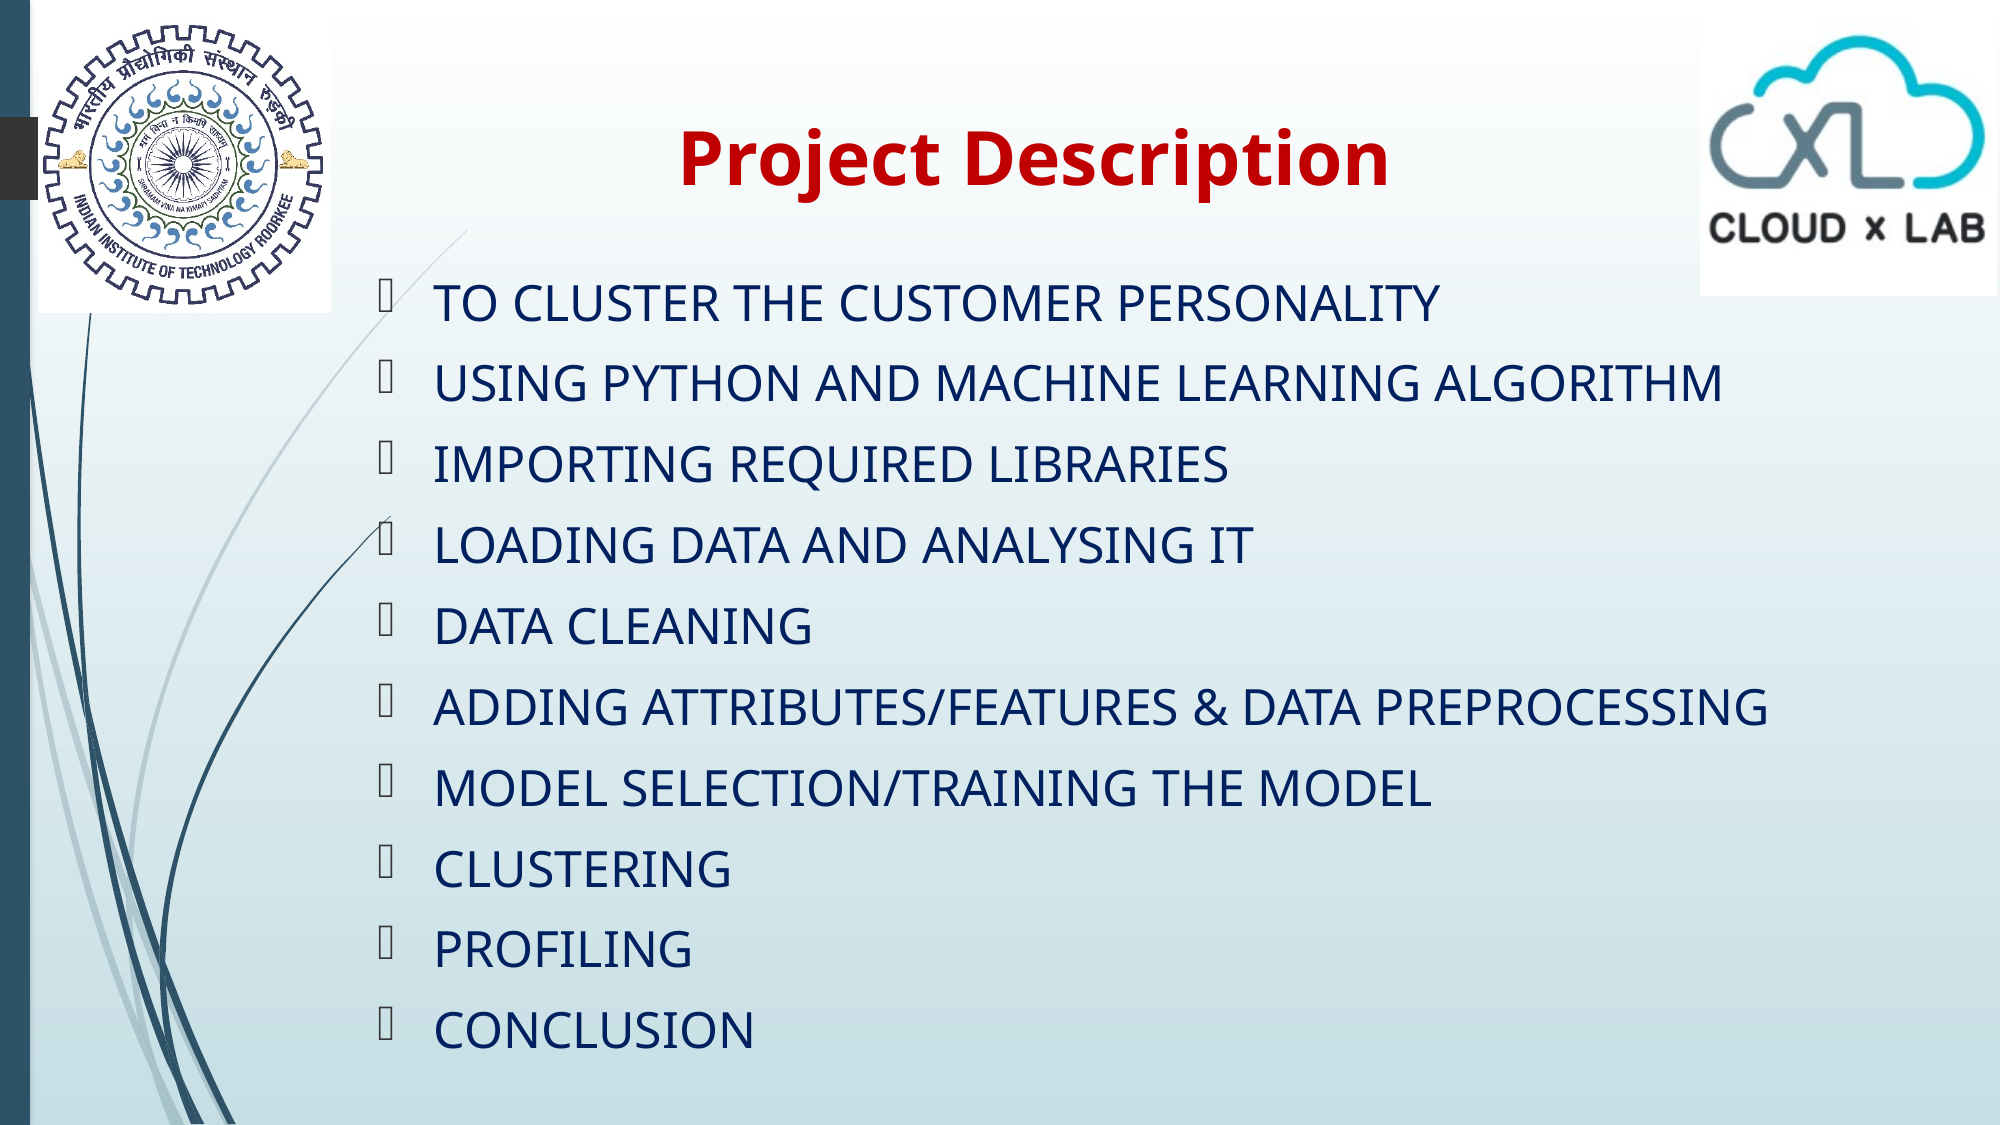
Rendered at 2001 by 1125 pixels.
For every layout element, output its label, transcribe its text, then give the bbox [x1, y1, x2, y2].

title Project Description [425, 102, 1646, 263]
list TO CLUSTER THE CUSTOMER PERSONALITY USING PYTHON AND MACHINE LEARNING ALGORITHM IMPORTING REQUIRED LIBRARIES LOADING DATA AND ANALYSING IT DATA CLEANING ADDING ATTRIBUTES/FEATURES & DATA PREPROCESSING MODEL SELECTION/TRAINING THE MODEL CLUSTERING PROFILING CONCLUSION [362, 263, 1825, 1061]
picture [1700, 0, 1997, 296]
picture [38, 16, 331, 313]
